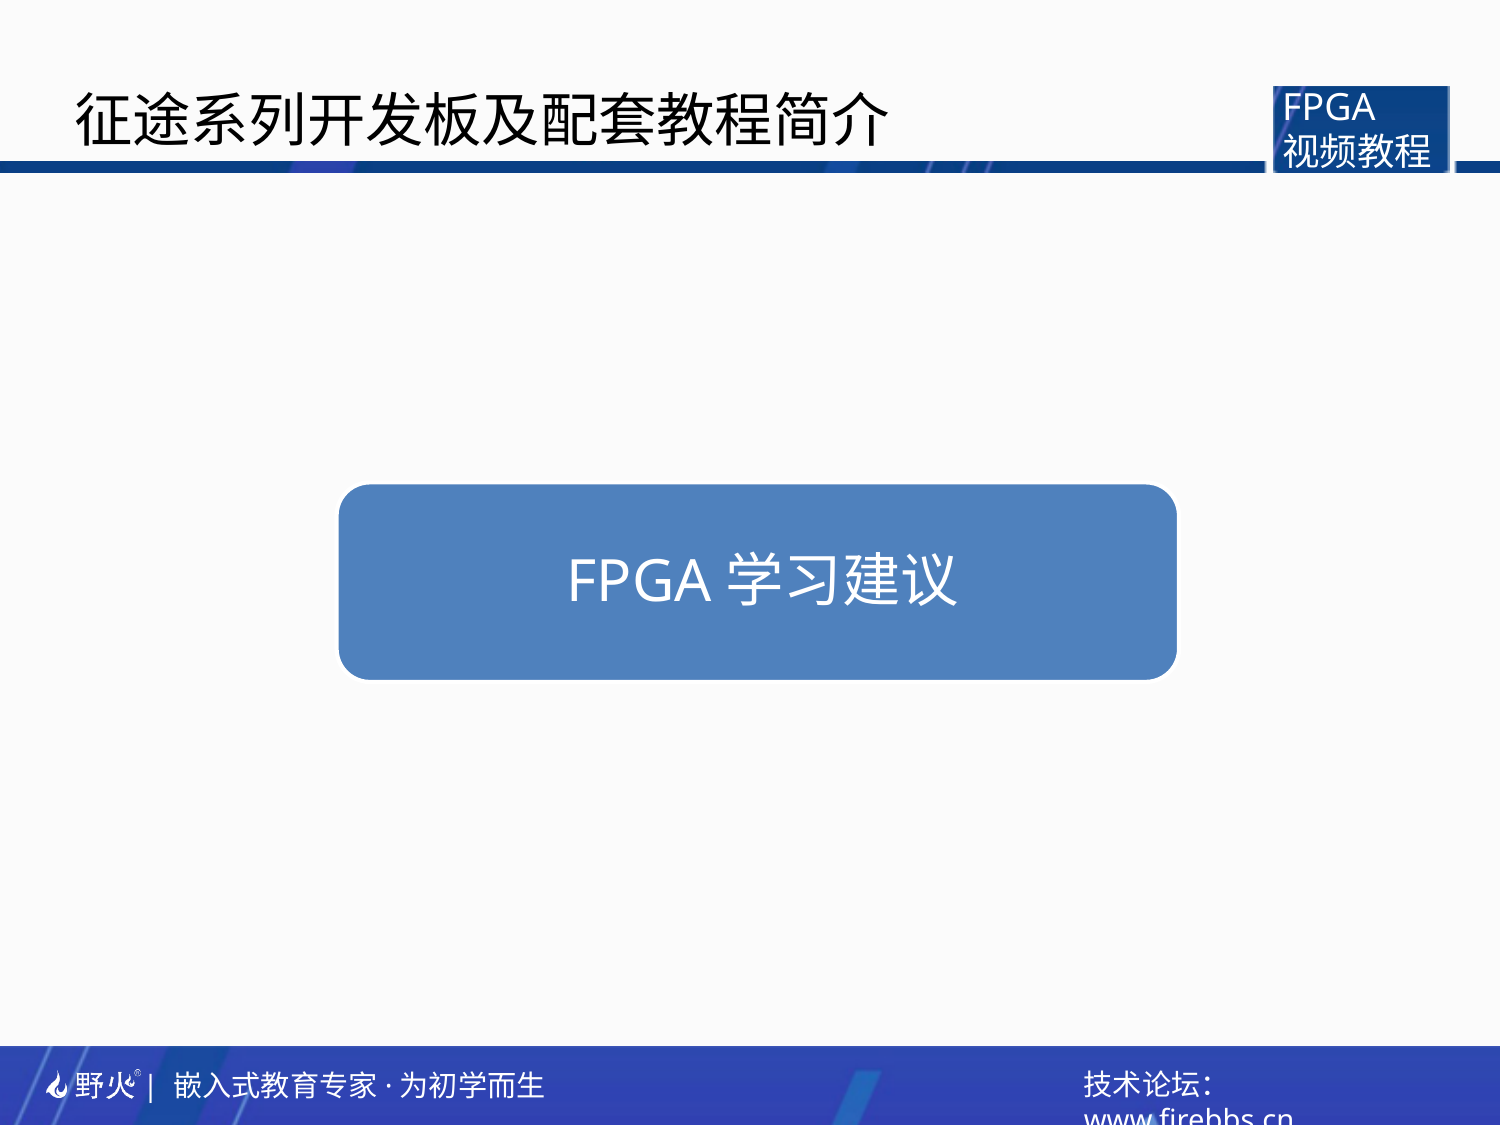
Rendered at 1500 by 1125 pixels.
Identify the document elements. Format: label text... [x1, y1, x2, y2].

picture [0, 1046, 1500, 1125]
picture [1103, 1115, 1109, 1125]
picture [1092, 1117, 1097, 1125]
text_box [336, 243, 1180, 911]
picture [1209, 1116, 1218, 1125]
picture [1227, 1116, 1236, 1125]
picture [1281, 1116, 1289, 1125]
picture [1192, 1116, 1200, 1121]
text_box FPGA 视频教程 [1267, 75, 1460, 181]
text_box 征途系列开发板及配套教程简介 [59, 75, 905, 161]
picture [0, 161, 1267, 173]
picture [1460, 161, 1500, 173]
picture [1126, 1115, 1132, 1125]
picture [1138, 1117, 1143, 1125]
picture [1115, 1117, 1120, 1125]
